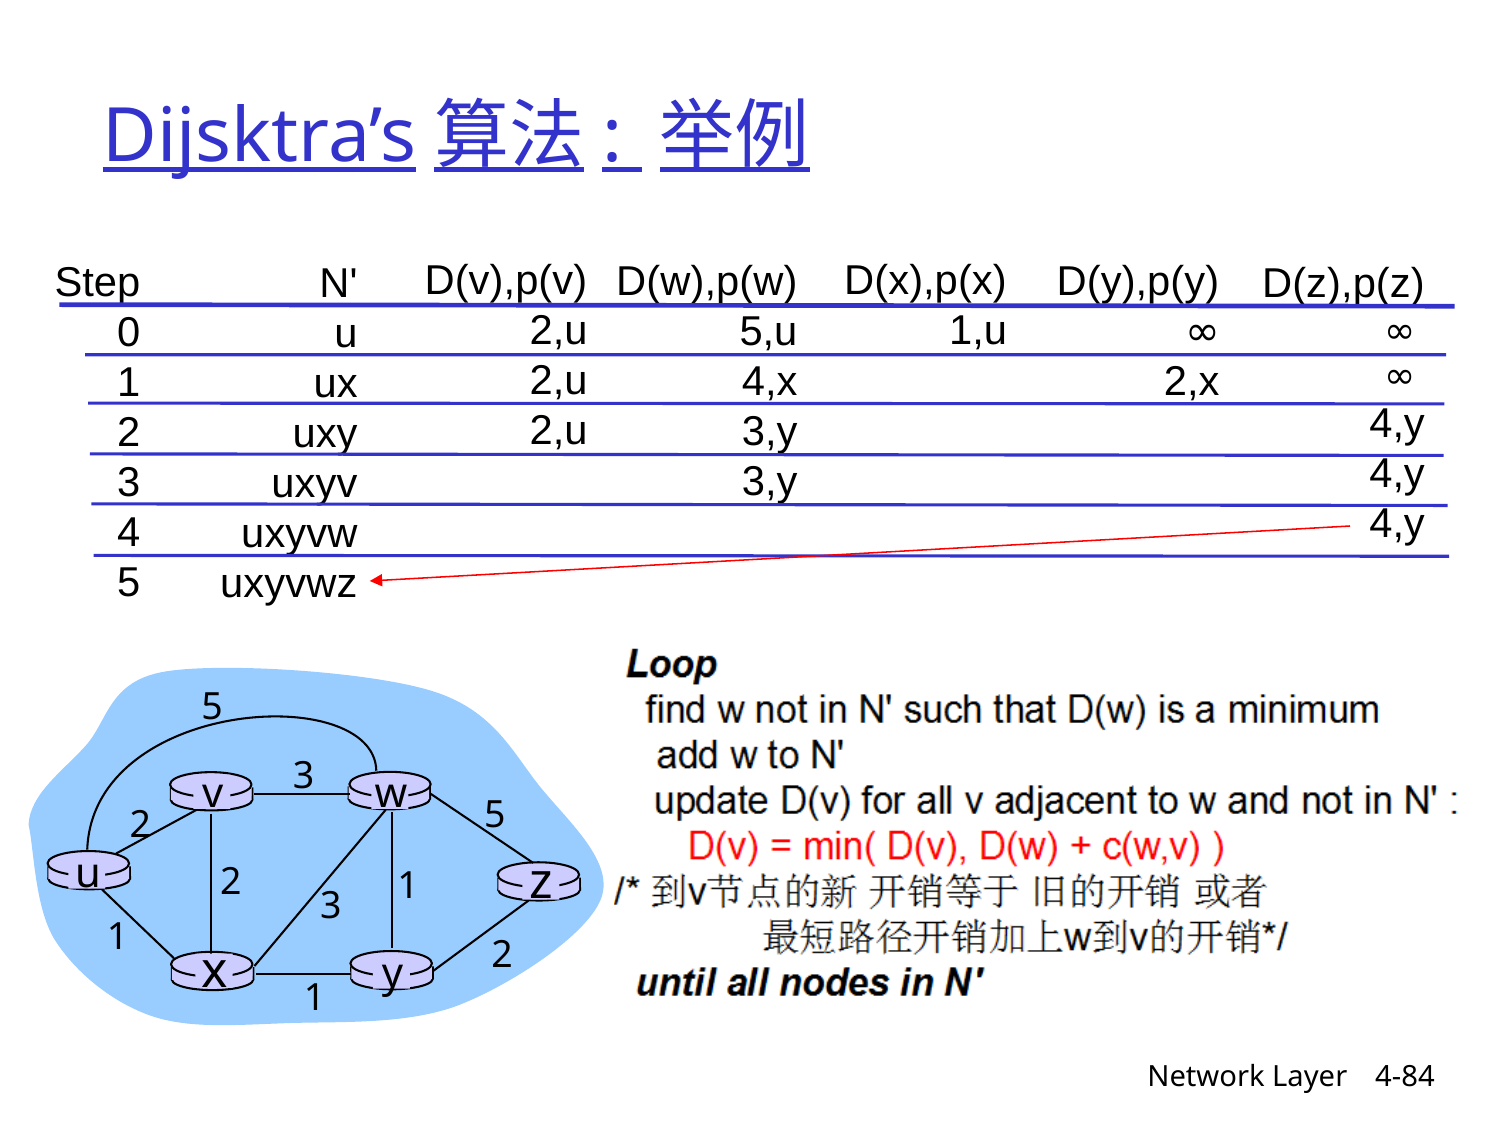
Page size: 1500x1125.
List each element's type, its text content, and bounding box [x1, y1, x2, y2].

picture [614, 632, 1484, 1014]
text_box N' u ux uxy uxyv uxyvw uxyvwz [205, 248, 373, 354]
text_box N' u ux uxy uxyv uxyvw uxyvwz [205, 455, 373, 555]
text_box N' u ux uxy uxyv uxyvw uxyvwz [205, 404, 373, 454]
text_box D(x),p(x) 1,u [829, 245, 1022, 305]
text_box D(z),p(z) ∞ ∞ 4,y 4,y 4,y [1247, 456, 1440, 505]
text_box D(v),p(v) 2,u 2,u 2,u [409, 306, 601, 354]
text_box D(w),p(w) 5,u 4,x 3,y 3,y [601, 306, 813, 354]
text_box [369, 525, 1351, 587]
text_box D(z),p(z) ∞ ∞ 4,y 4,y 4,y [1247, 355, 1440, 403]
text_box D(z),p(z) ∞ ∞ 4,y 4,y 4,y [1247, 248, 1440, 354]
text_box D(y),p(y) ∞ 2,x [1041, 404, 1235, 412]
slide_number 4-84 [1338, 1049, 1451, 1125]
footer Network Layer [887, 1049, 1338, 1125]
text_box D(v),p(v) 2,u 2,u 2,u [409, 455, 601, 461]
text_box D(y),p(y) ∞ 2,x [1041, 306, 1235, 354]
text_box D(w),p(w) 5,u 4,x 3,y 3,y [601, 404, 813, 454]
text_box N' u ux uxy uxyv uxyvw uxyvwz [205, 355, 373, 403]
text_box N' u ux uxy uxyv uxyvw uxyvwz [205, 556, 373, 614]
text_box D(z),p(z) ∞ ∞ 4,y 4,y 4,y [1247, 404, 1440, 455]
text_box D(v),p(v) 2,u 2,u 2,u [409, 355, 601, 403]
text_box D(x),p(x) 1,u [829, 355, 1022, 361]
text_box D(v),p(v) 2,u 2,u 2,u [409, 404, 601, 454]
text_box D(y),p(y) ∞ 2,x [1041, 246, 1235, 305]
text_box D(w),p(w) 5,u 4,x 3,y 3,y [601, 246, 813, 305]
text_box D(v),p(v) 2,u 2,u 2,u [409, 245, 603, 305]
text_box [28, 661, 615, 1030]
text_box D(w),p(w) 5,u 4,x 3,y 3,y [601, 455, 813, 504]
text_box D(z),p(z) ∞ ∞ 4,y 4,y 4,y [1247, 506, 1440, 554]
text_box D(x),p(x) 1,u [829, 306, 1022, 354]
text_box D(w),p(w) 5,u 4,x 3,y 3,y [601, 355, 813, 403]
text_box Step 0 1 2 3 4 5 [39, 247, 155, 612]
text_box D(w),p(w) 5,u 4,x 3,y 3,y [601, 505, 813, 512]
title Dijsktra’s算法: 举例 [87, 37, 1363, 225]
text_box D(y),p(y) ∞ 2,x [1041, 355, 1235, 403]
